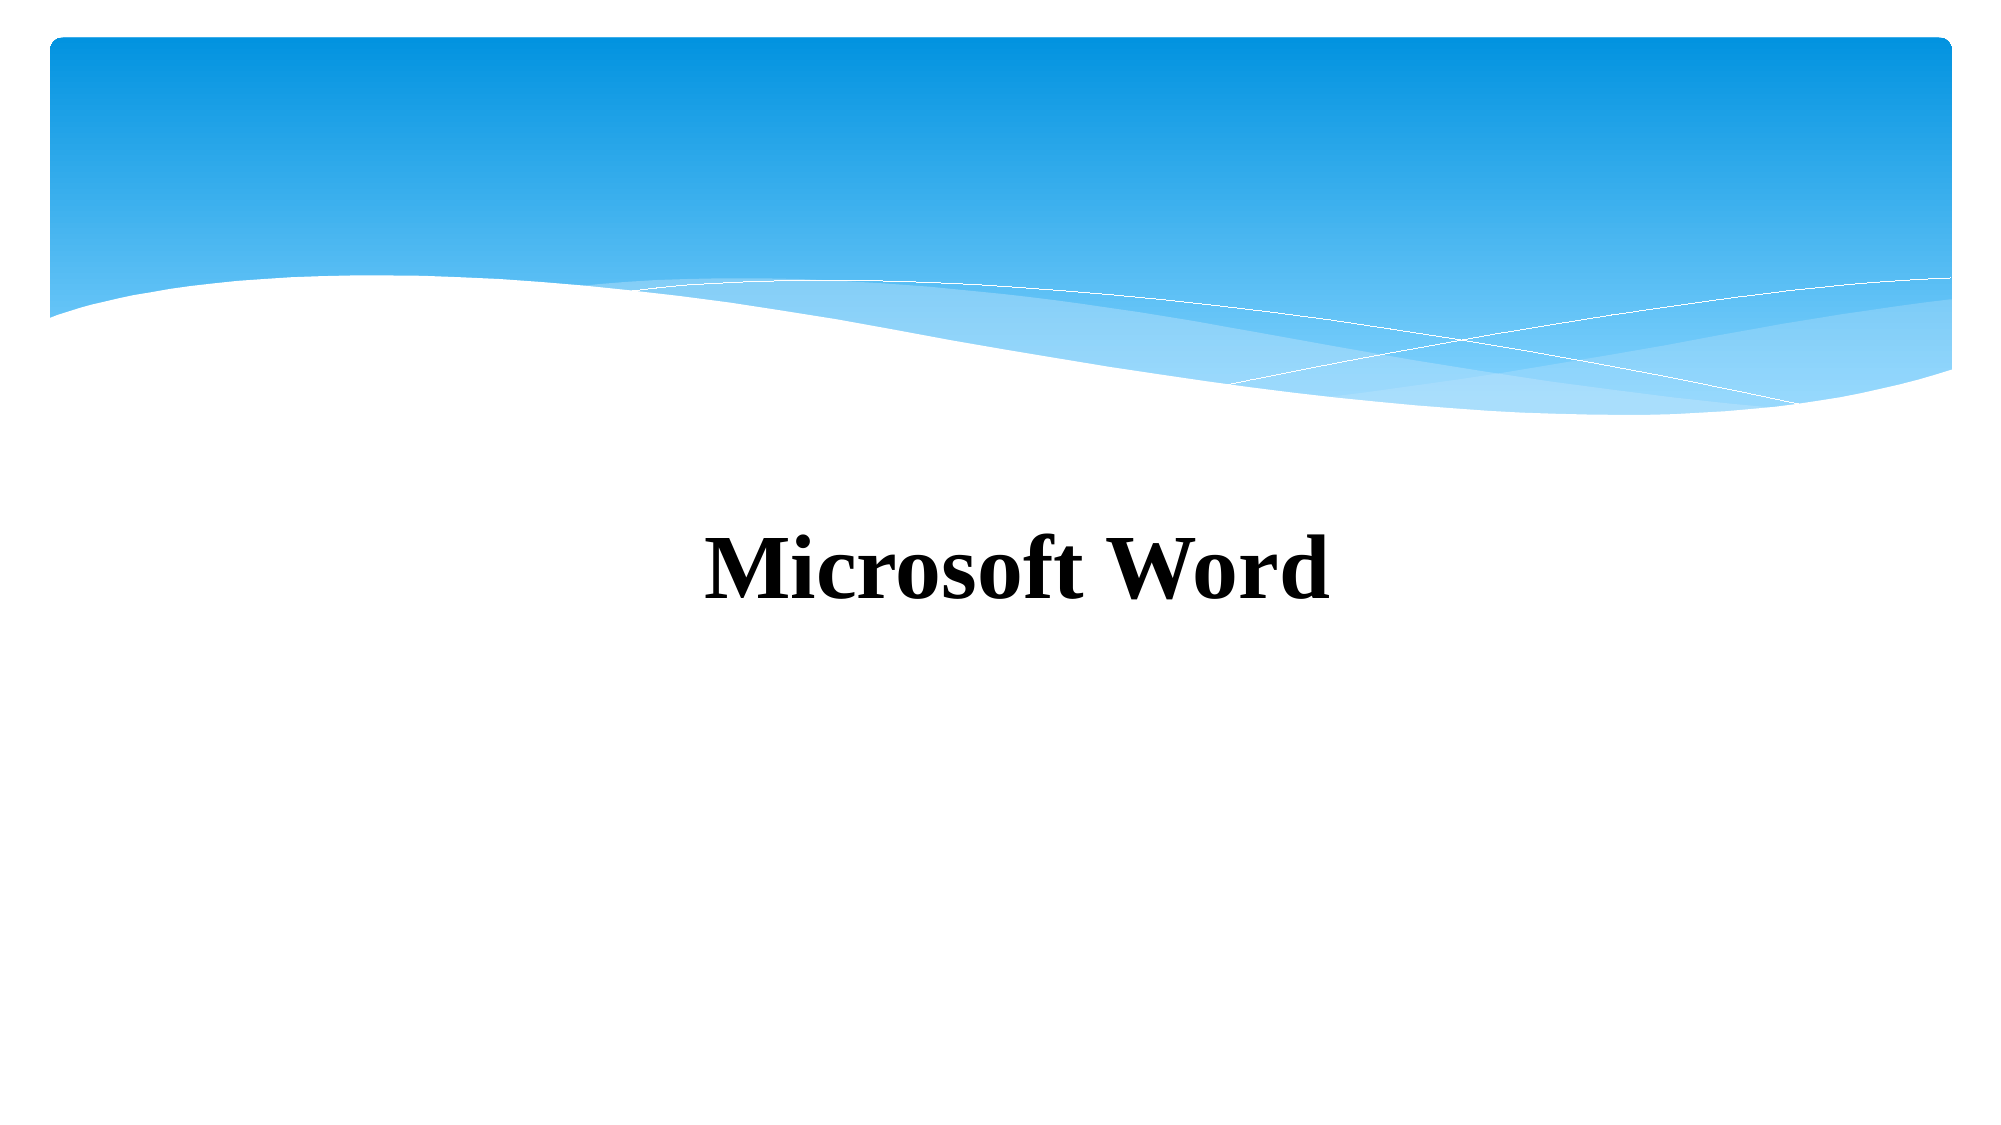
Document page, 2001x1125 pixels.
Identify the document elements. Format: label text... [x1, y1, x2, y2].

title Microsoft Word [155, 159, 1881, 965]
